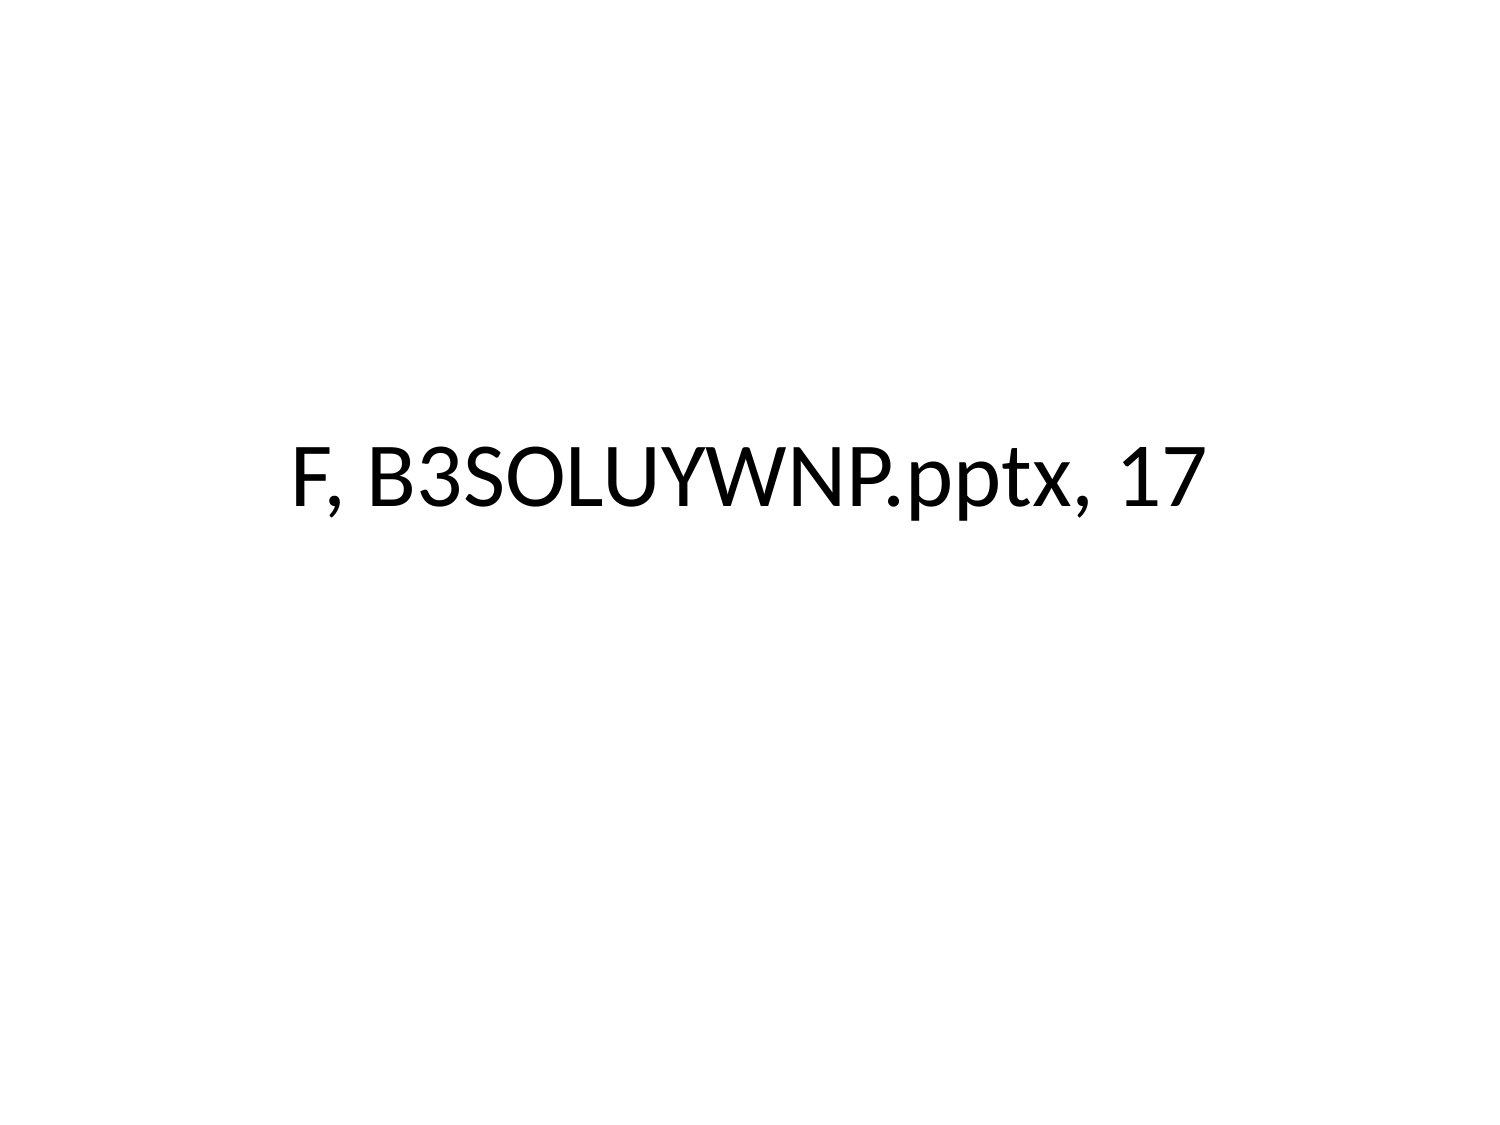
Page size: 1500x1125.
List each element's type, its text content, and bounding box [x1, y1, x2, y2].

title F, B3SOLUYWNP.pptx, 17 [112, 349, 1388, 591]
